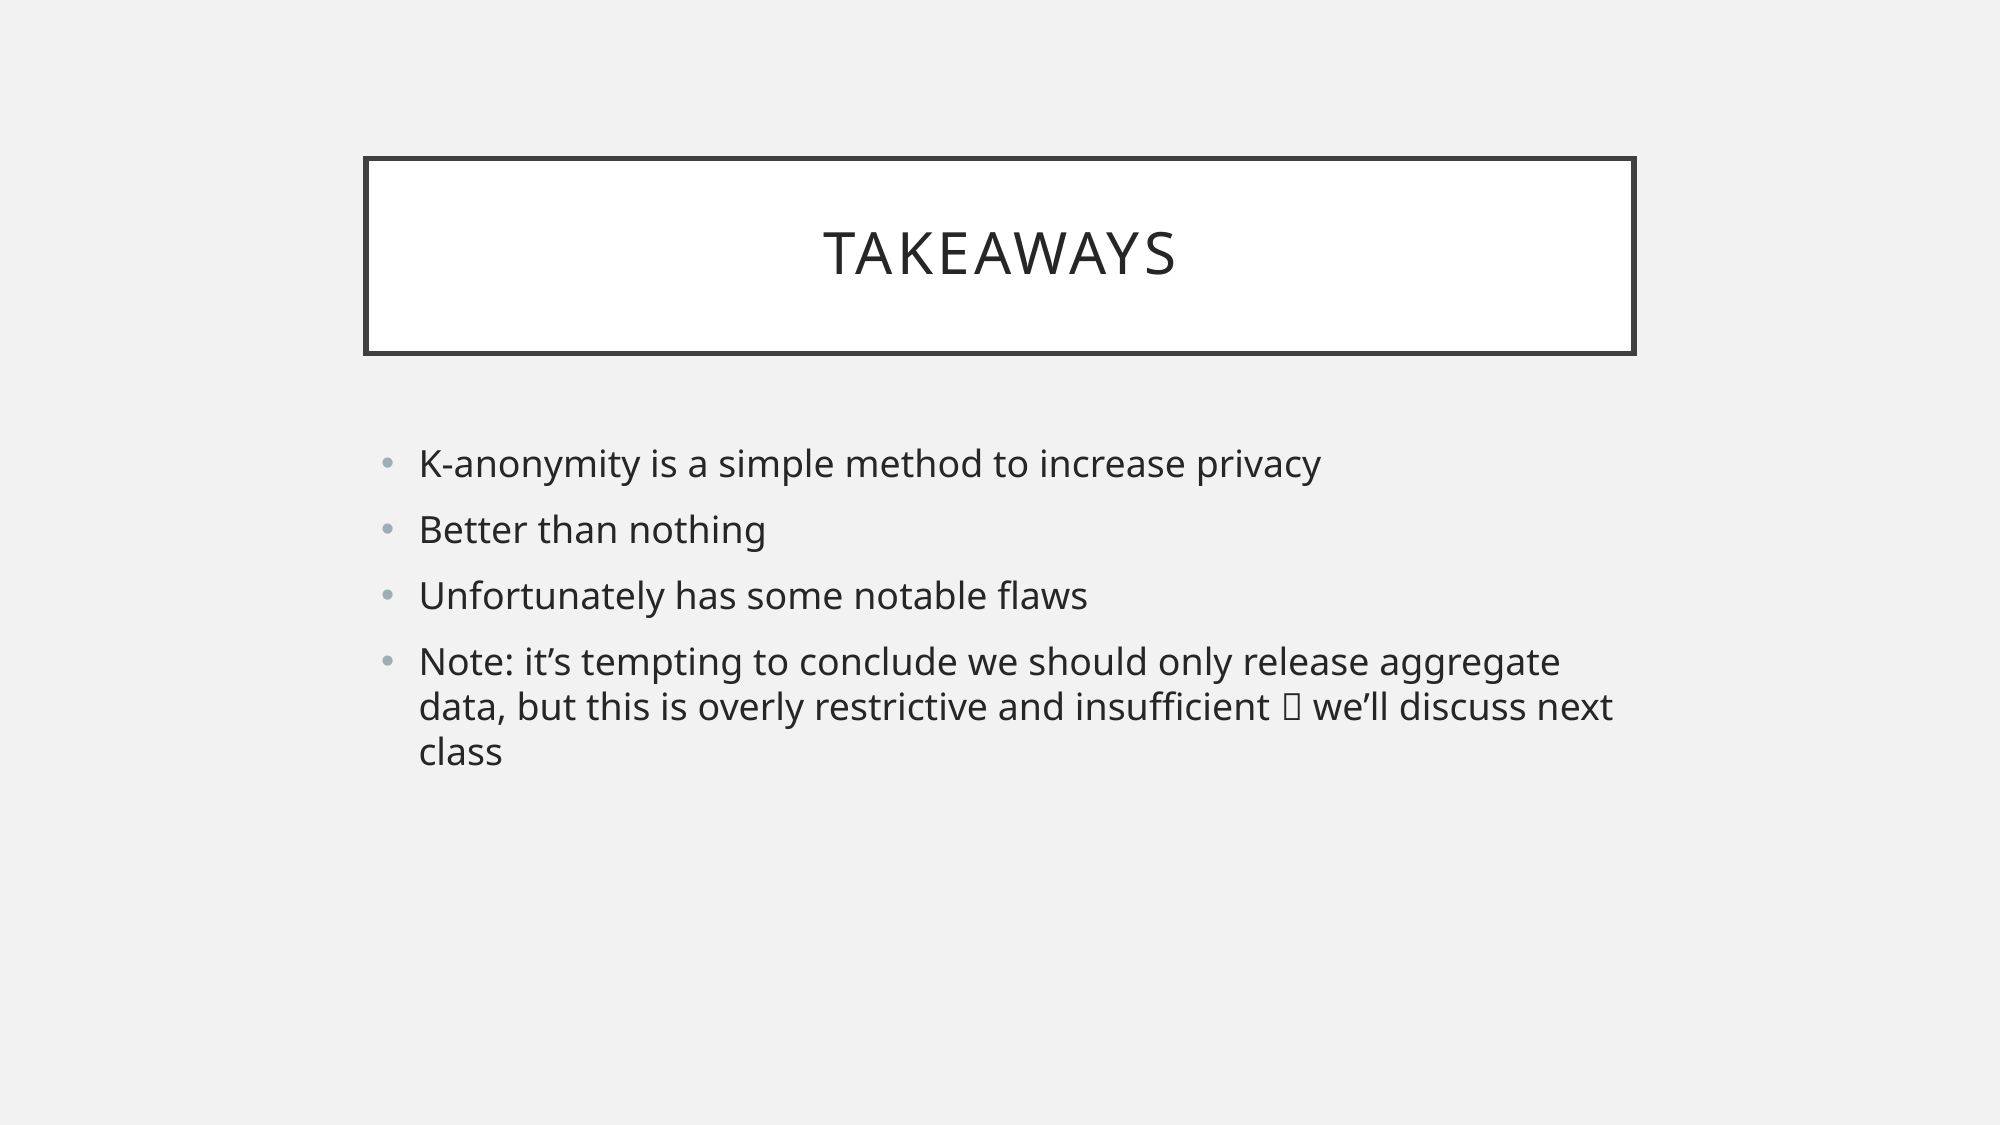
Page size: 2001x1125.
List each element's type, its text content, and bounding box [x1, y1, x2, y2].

list K-anonymity is a simple method to increase privacy Better than nothing Unfortunately has some notable flaws Note: it’s tempting to conclude we should only release aggregate data, but this is overly restrictive and insufficient  we’ll discuss next class [366, 432, 1634, 942]
title Takeaways [363, 156, 1637, 356]
